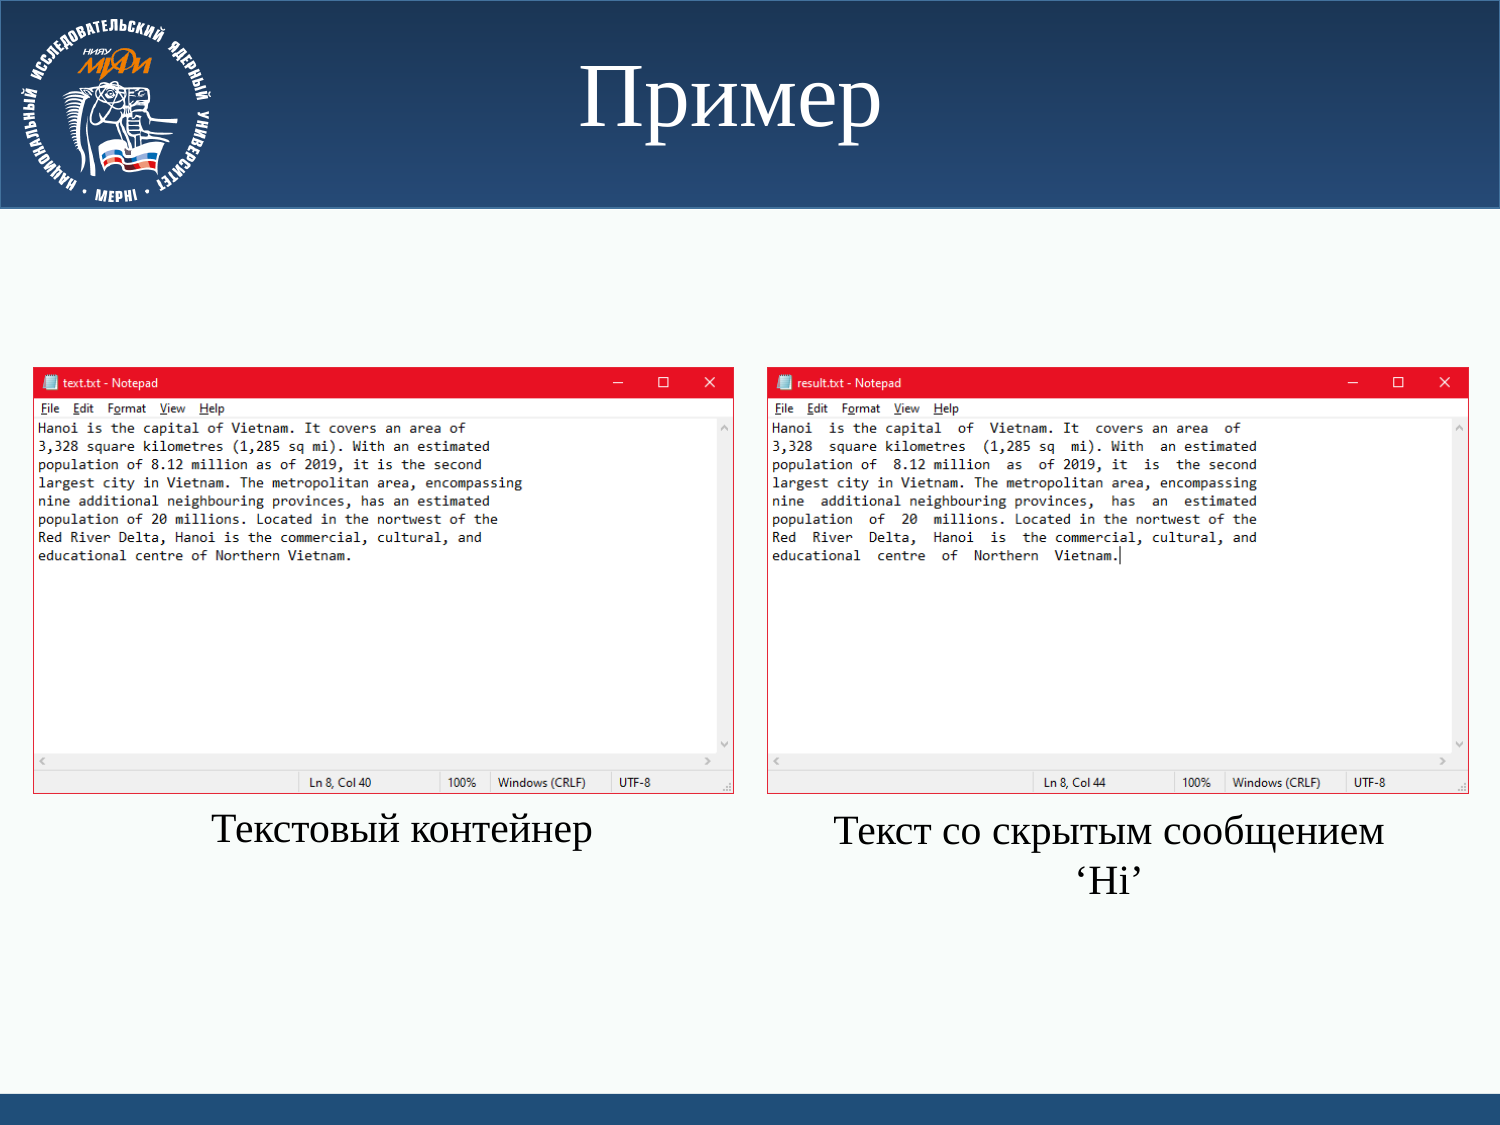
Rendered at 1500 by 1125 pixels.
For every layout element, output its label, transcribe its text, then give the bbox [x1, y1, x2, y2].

text_box [0, 209, 1500, 1093]
picture [767, 367, 1469, 794]
picture [32, 367, 734, 794]
text_box [0, 1093, 1500, 1125]
text_box [0, 0, 1500, 209]
text_box Текст со скрытым сообщением ‘Hi’ [791, 795, 1427, 910]
picture [21, 19, 211, 202]
text_box Пример [68, 27, 1394, 273]
text_box Текстовый контейнер [107, 794, 707, 858]
